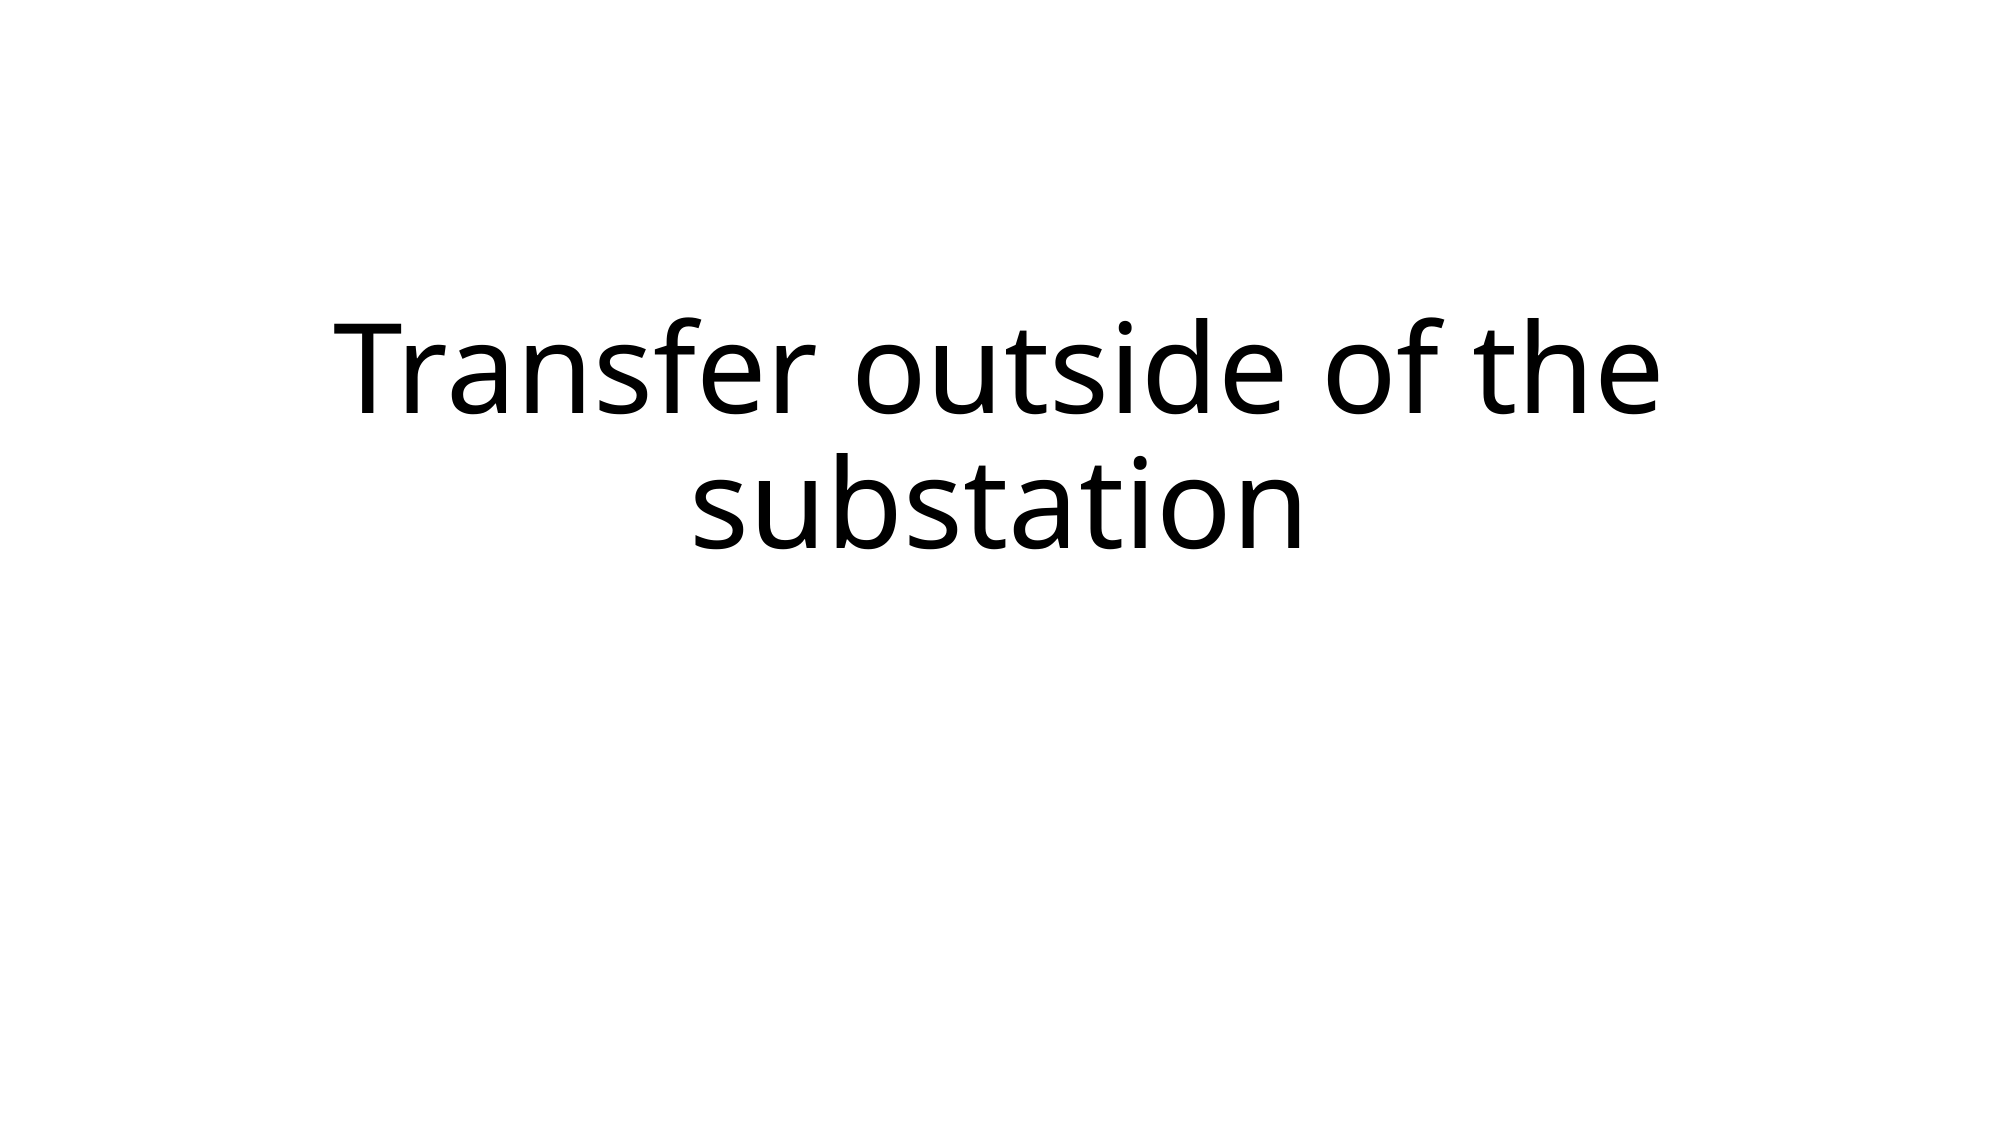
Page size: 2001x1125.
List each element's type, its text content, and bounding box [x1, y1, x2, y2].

title Transfer outside of the substation [249, 184, 1750, 576]
